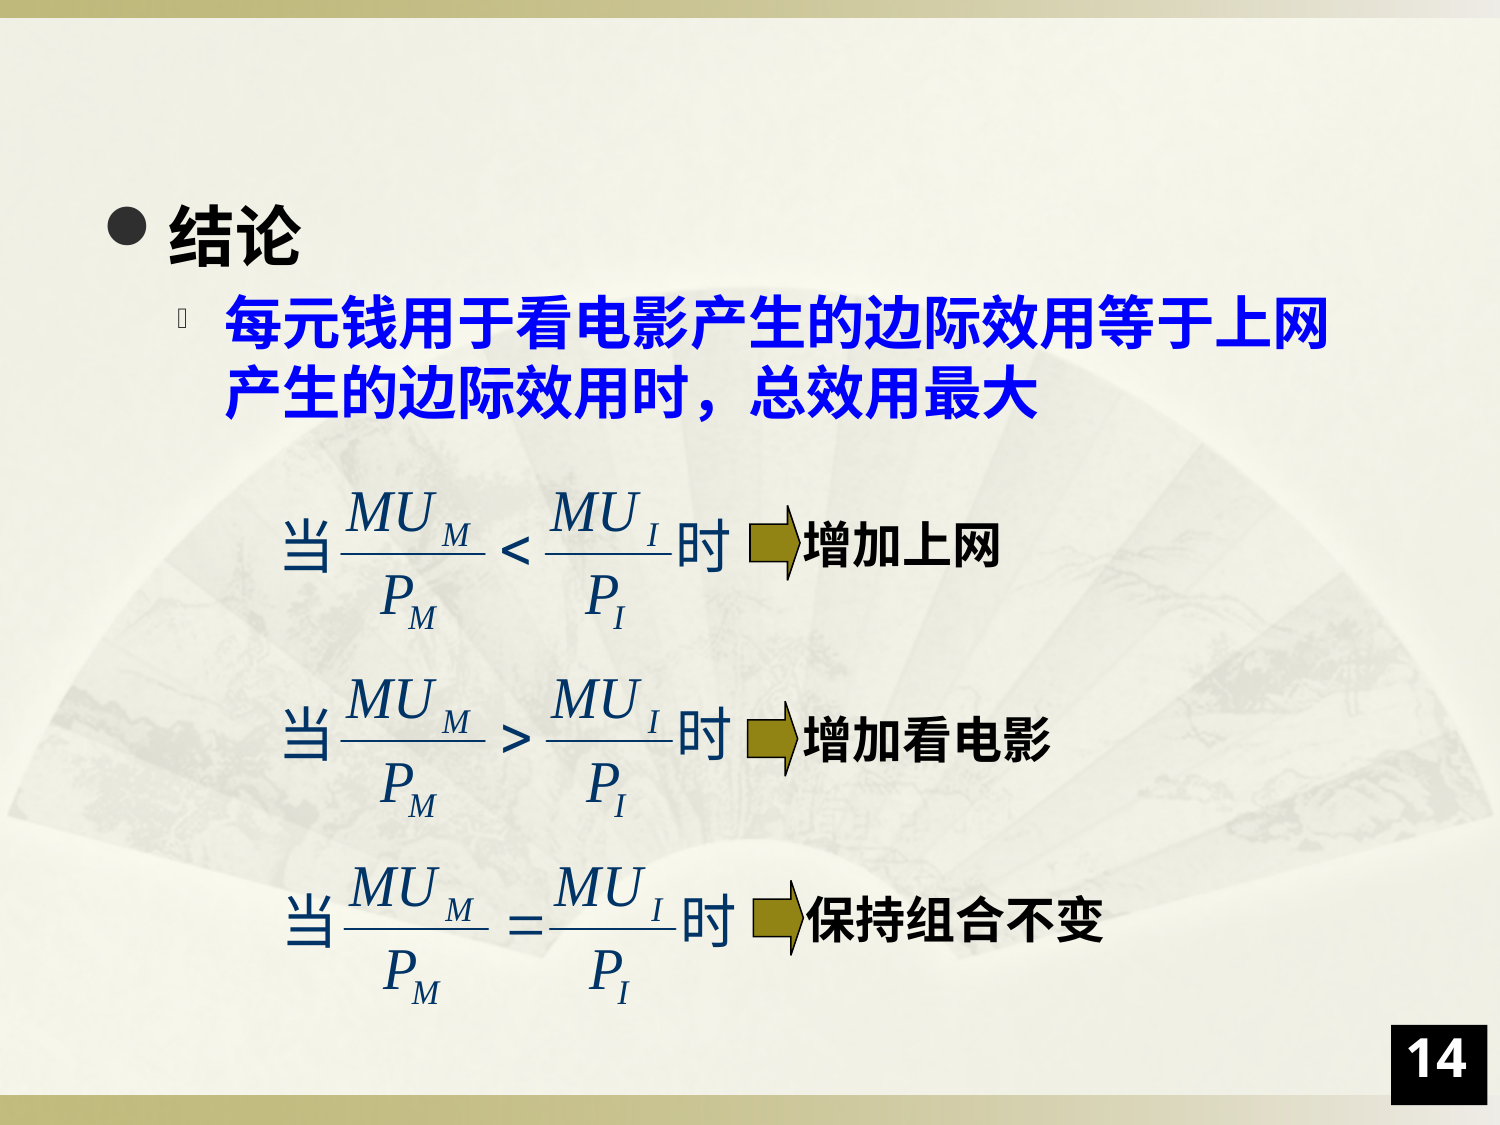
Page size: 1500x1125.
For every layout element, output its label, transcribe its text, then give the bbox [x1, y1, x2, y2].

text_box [277, 849, 742, 1015]
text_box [752, 879, 1217, 956]
text_box 14 [1391, 1024, 1488, 1106]
list 结论 每元钱用于看电影产生的边际效用等于上网产生的边际效用时，总效用最大 [87, 187, 1388, 1025]
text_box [747, 700, 1213, 777]
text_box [274, 474, 738, 640]
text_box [749, 504, 1213, 581]
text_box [274, 661, 738, 827]
